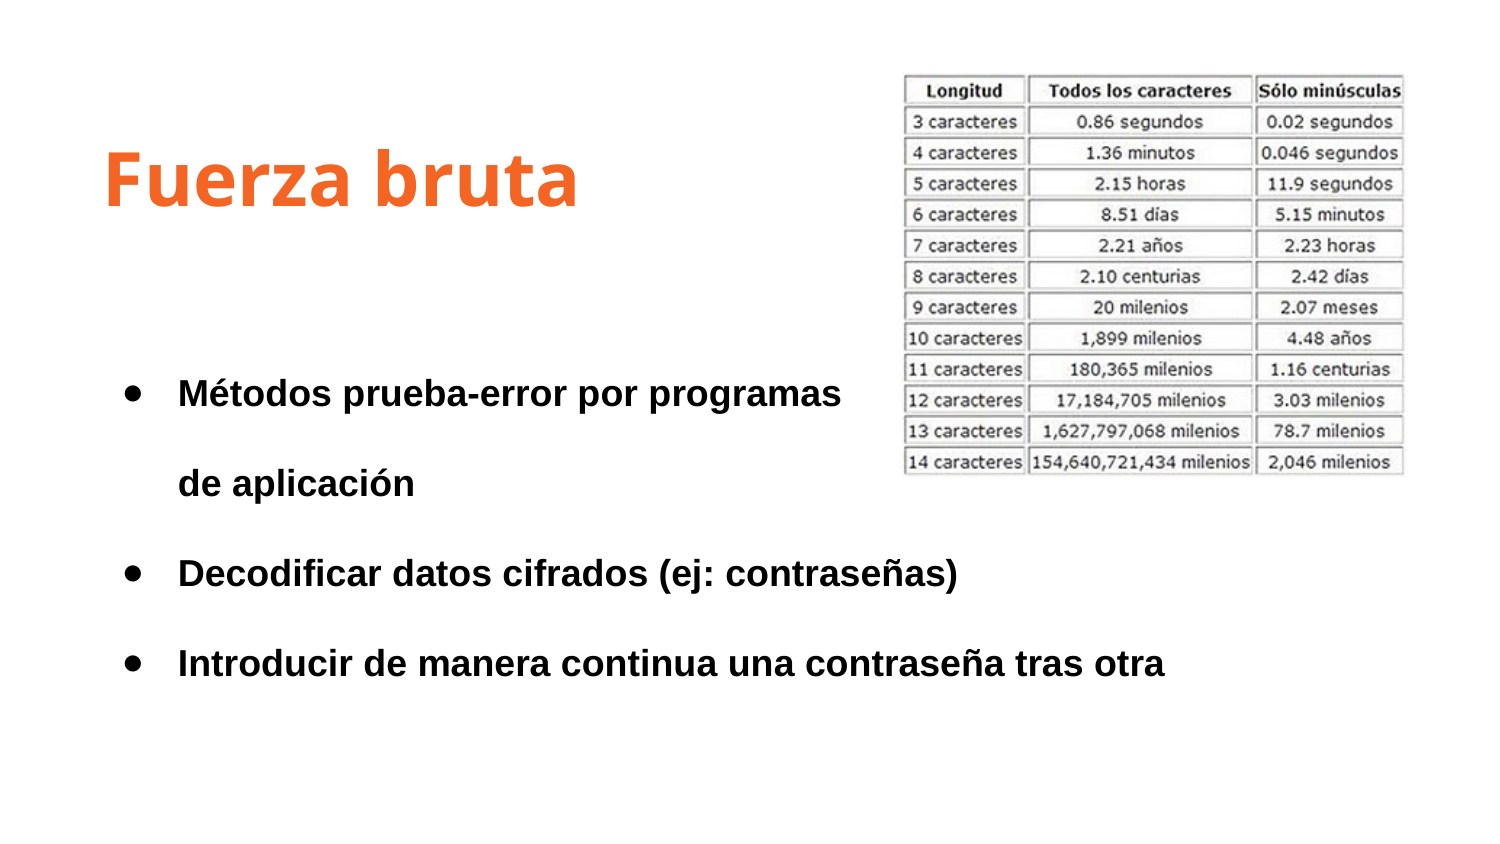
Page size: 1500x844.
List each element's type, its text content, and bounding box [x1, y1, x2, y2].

title Fuerza bruta [87, 116, 750, 243]
picture [899, 71, 1408, 479]
title Métodos prueba-error por programas de aplicación Decodificar datos cifrados (ej: contraseñas) Introducir de manera continua una contraseña tras otra [87, 308, 1191, 812]
